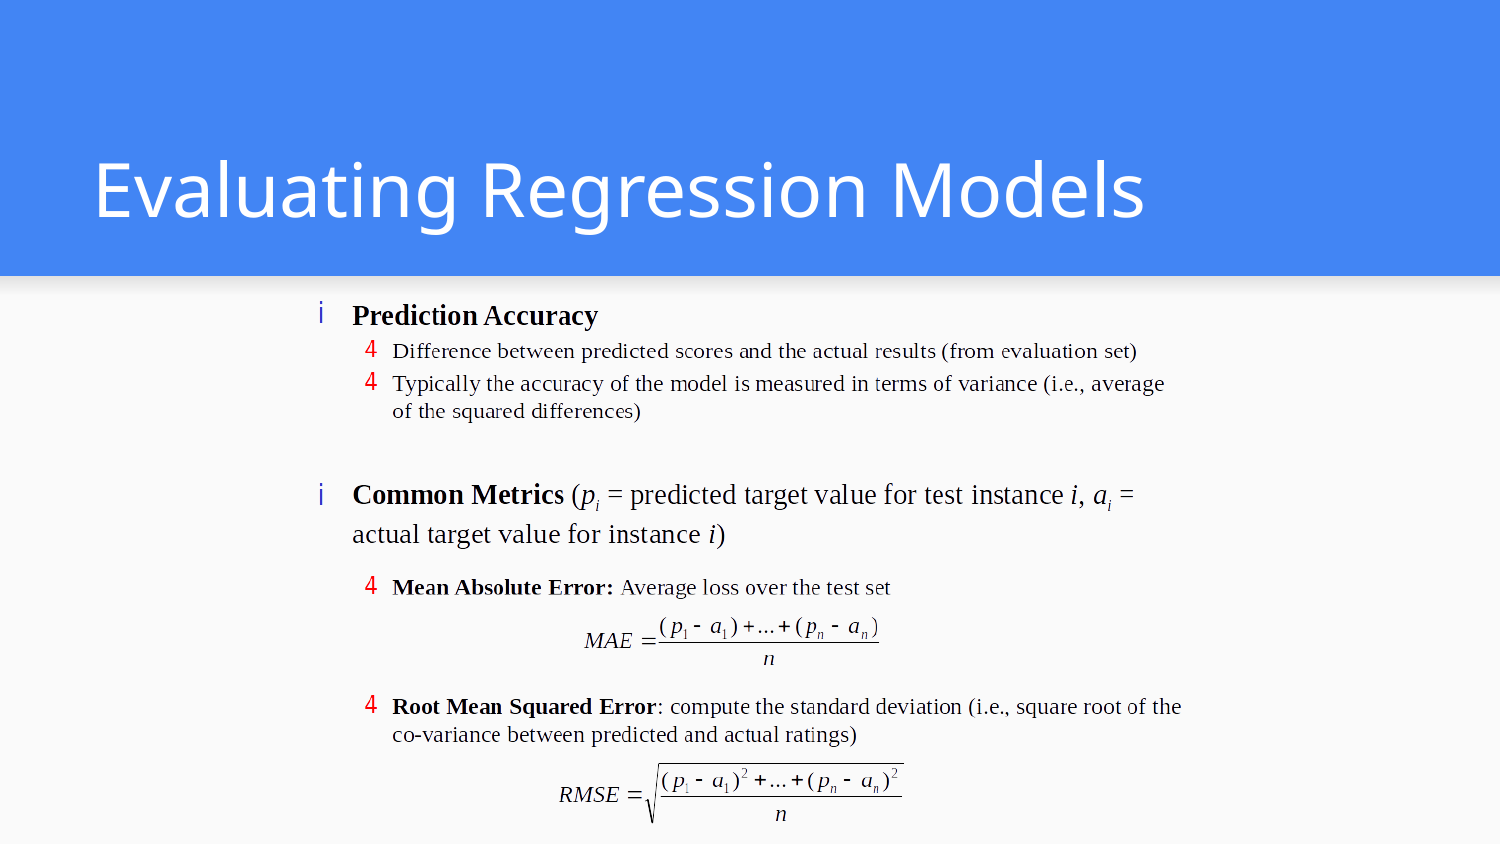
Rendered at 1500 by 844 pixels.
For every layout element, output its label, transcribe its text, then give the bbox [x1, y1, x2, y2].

title Evaluating Regression Models [77, 121, 1427, 248]
picture [307, 290, 1193, 838]
